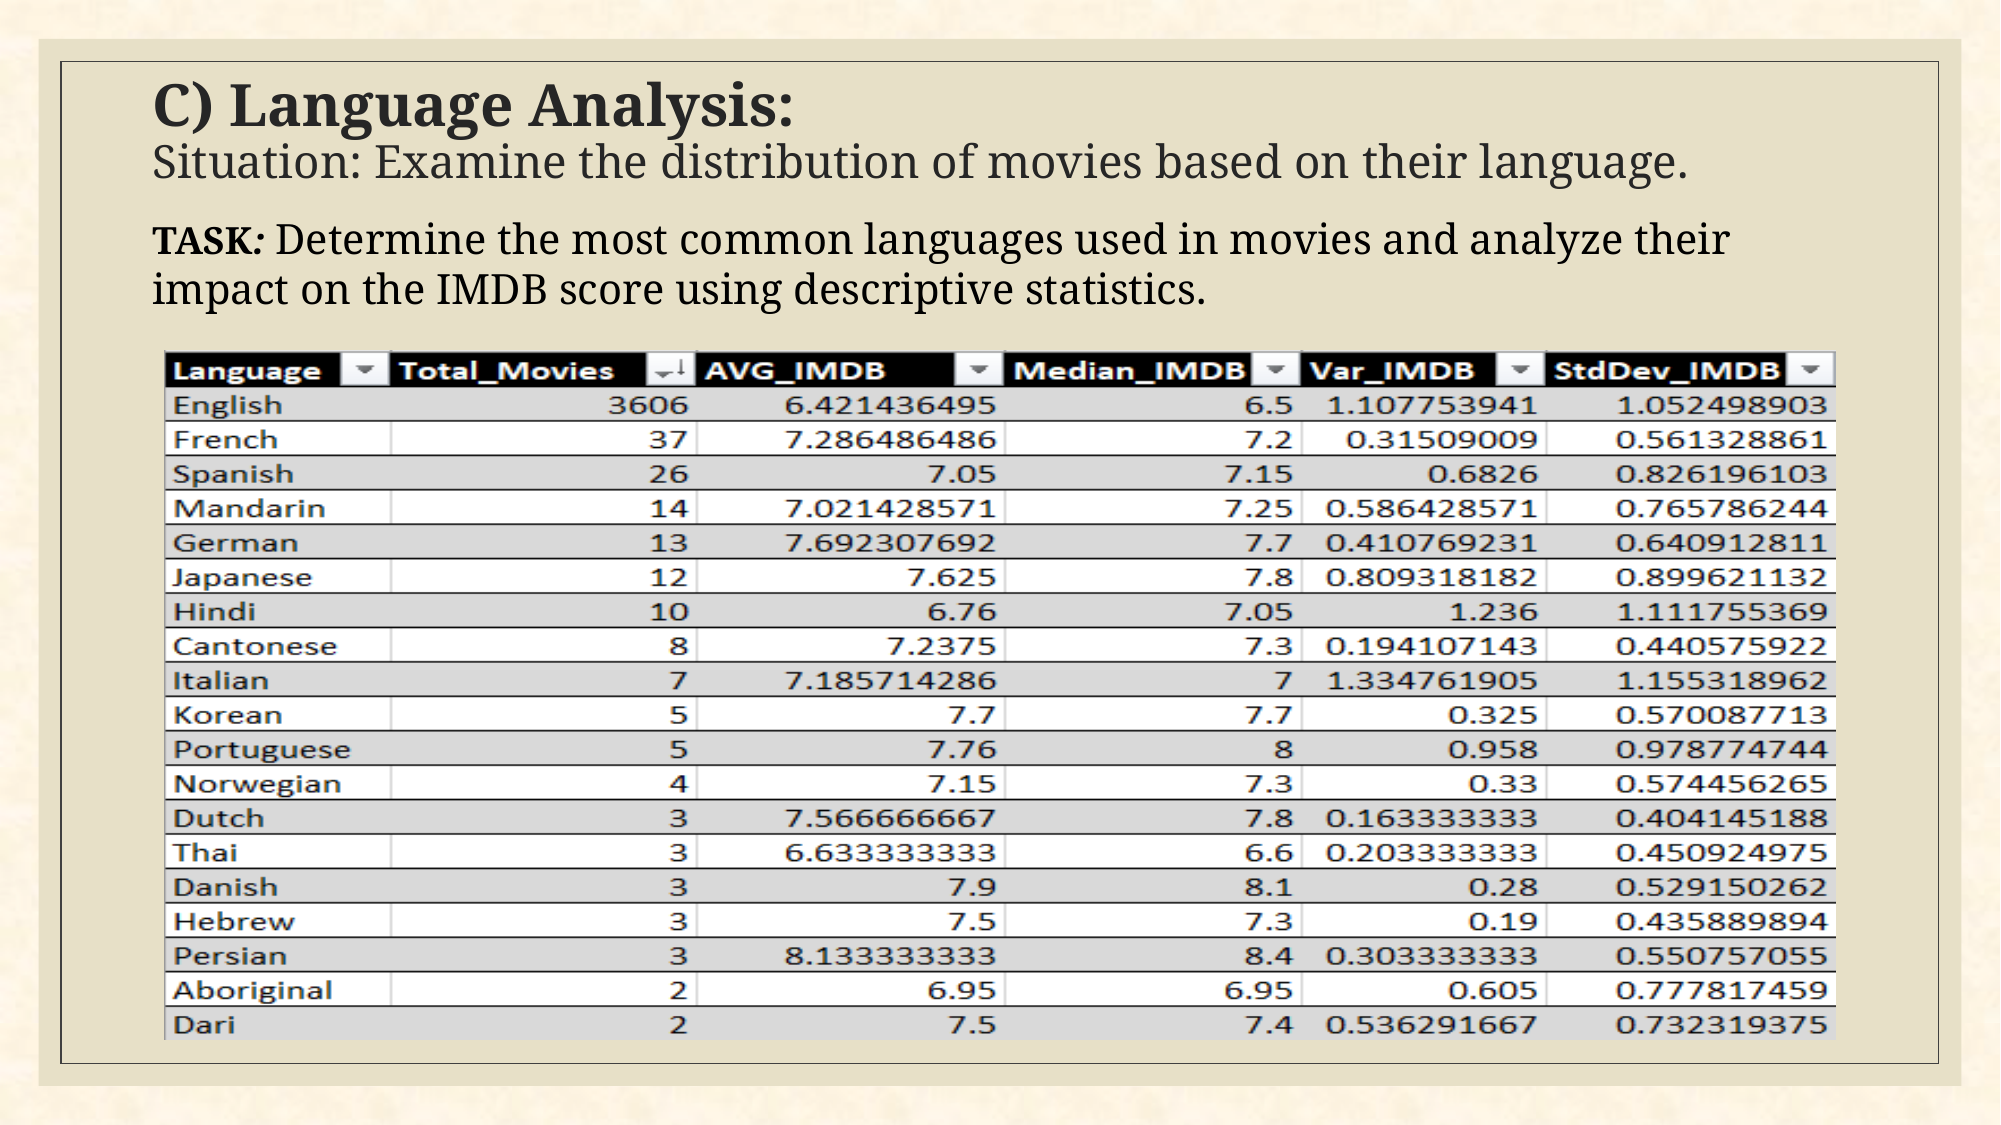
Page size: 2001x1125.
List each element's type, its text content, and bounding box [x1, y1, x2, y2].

title C) Language Analysis: Situation: Examine the distribution of movies based on their language. [137, 59, 1863, 205]
list TASK: Determine the most common languages used in movies and analyze their impact on the IMDB score using descriptive statistics. [137, 205, 1863, 1018]
picture [164, 350, 1836, 1040]
